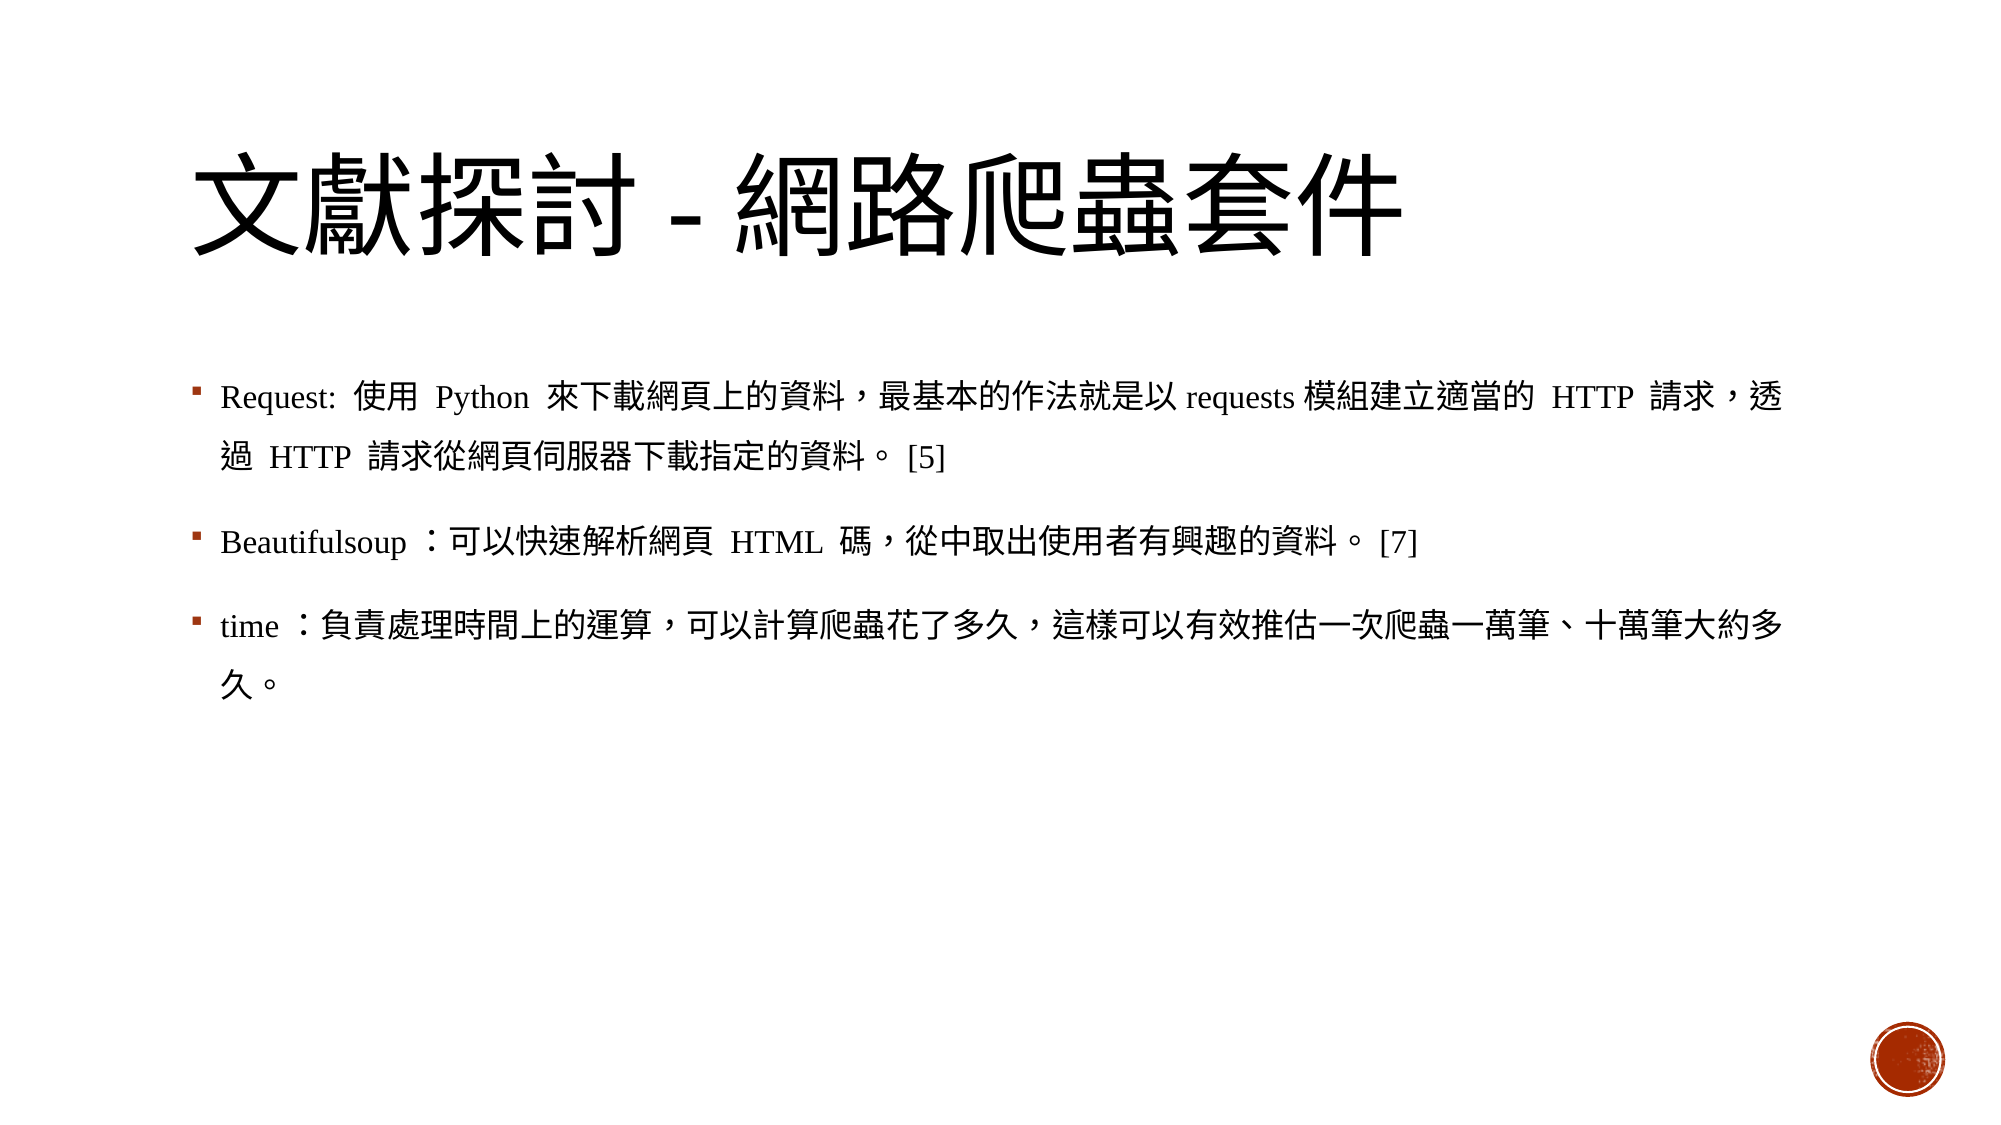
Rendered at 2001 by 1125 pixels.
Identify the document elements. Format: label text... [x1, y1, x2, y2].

list Request: 使用 Python 來下載網頁上的資料，最基本的作法就是以requests模組建立適當的 HTTP 請求，透過 HTTP 請求從網頁伺服器下載指定的資料。[5] Beautifulsoup：可以快速解析網頁 HTML 碼，從中取出使用者有興趣的資料。[7] time：負責處理時間上的運算，可以計算爬蟲花了多久，這樣可以有效推估一次爬蟲一萬筆、十萬筆大約多久。 [175, 348, 1826, 1013]
title 文獻探討-網路爬蟲套件 [175, 79, 1826, 344]
